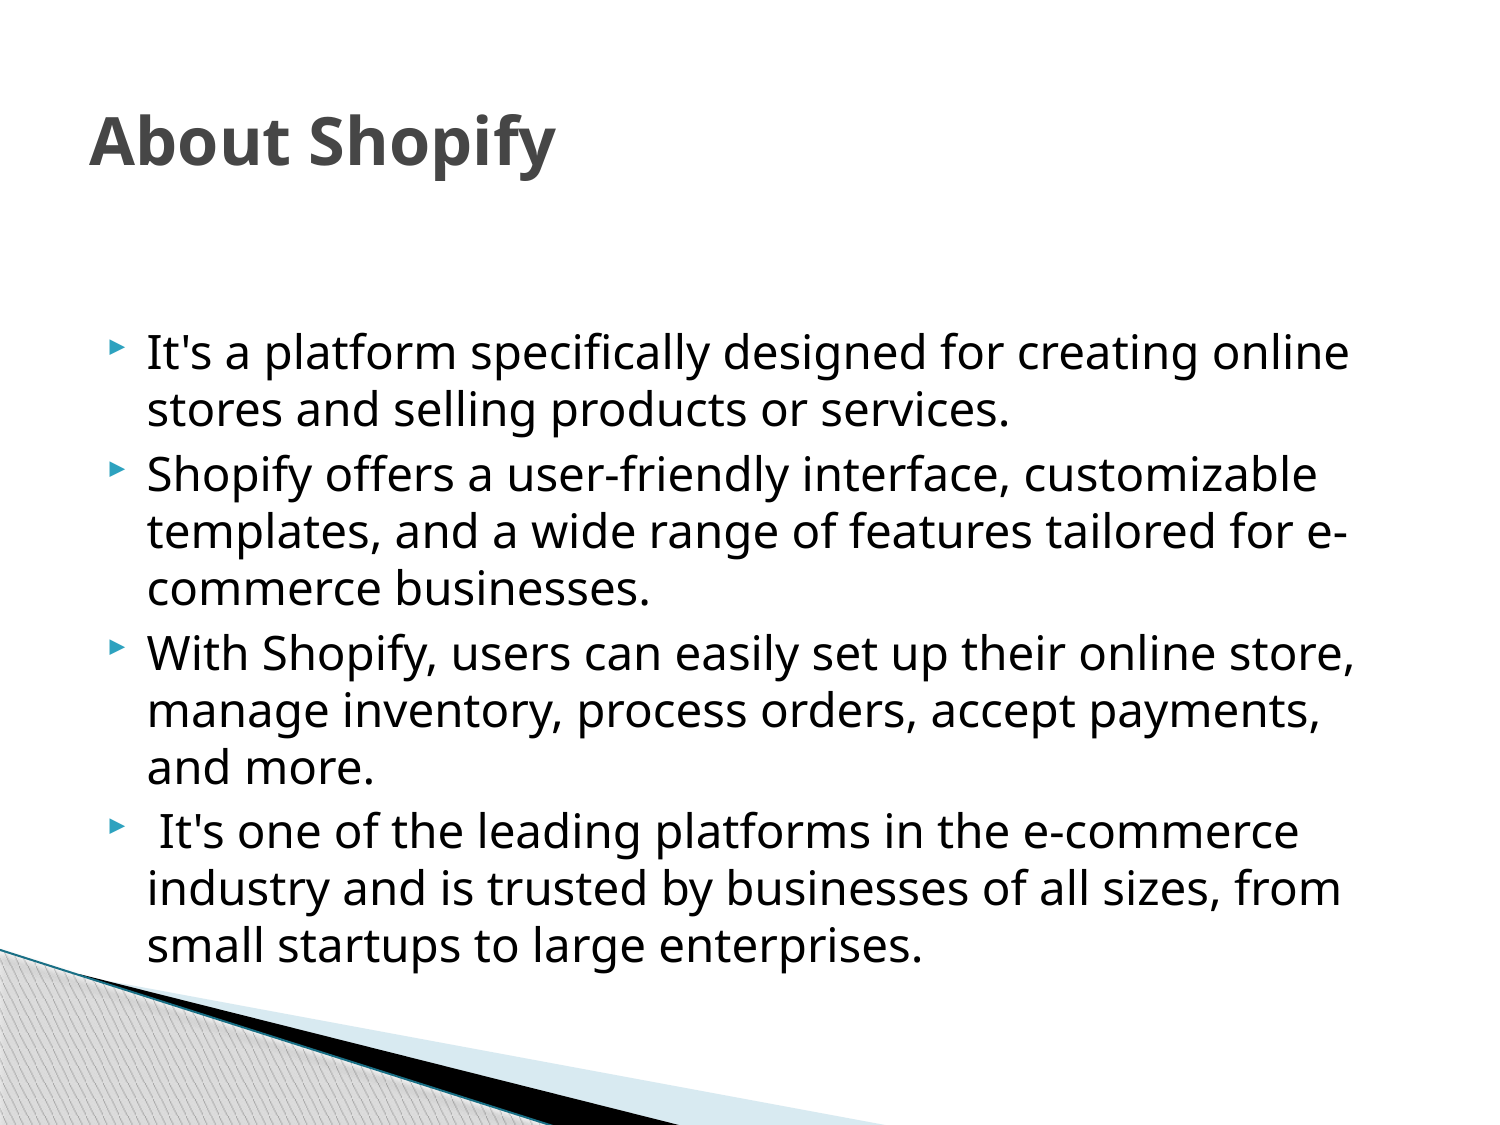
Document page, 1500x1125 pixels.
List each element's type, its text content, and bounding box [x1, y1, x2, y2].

title About Shopify [75, 45, 1425, 233]
list It's a platform specifically designed for creating online stores and selling products or services. Shopify offers a user-friendly interface, customizable templates, and a wide range of features tailored for e-commerce businesses. With Shopify, users can easily set up their online store, manage inventory, process orders, accept payments, and more. It's one of the leading platforms in the e-commerce industry and is trusted by businesses of all sizes, from small startups to large enterprises. [75, 243, 1425, 986]
